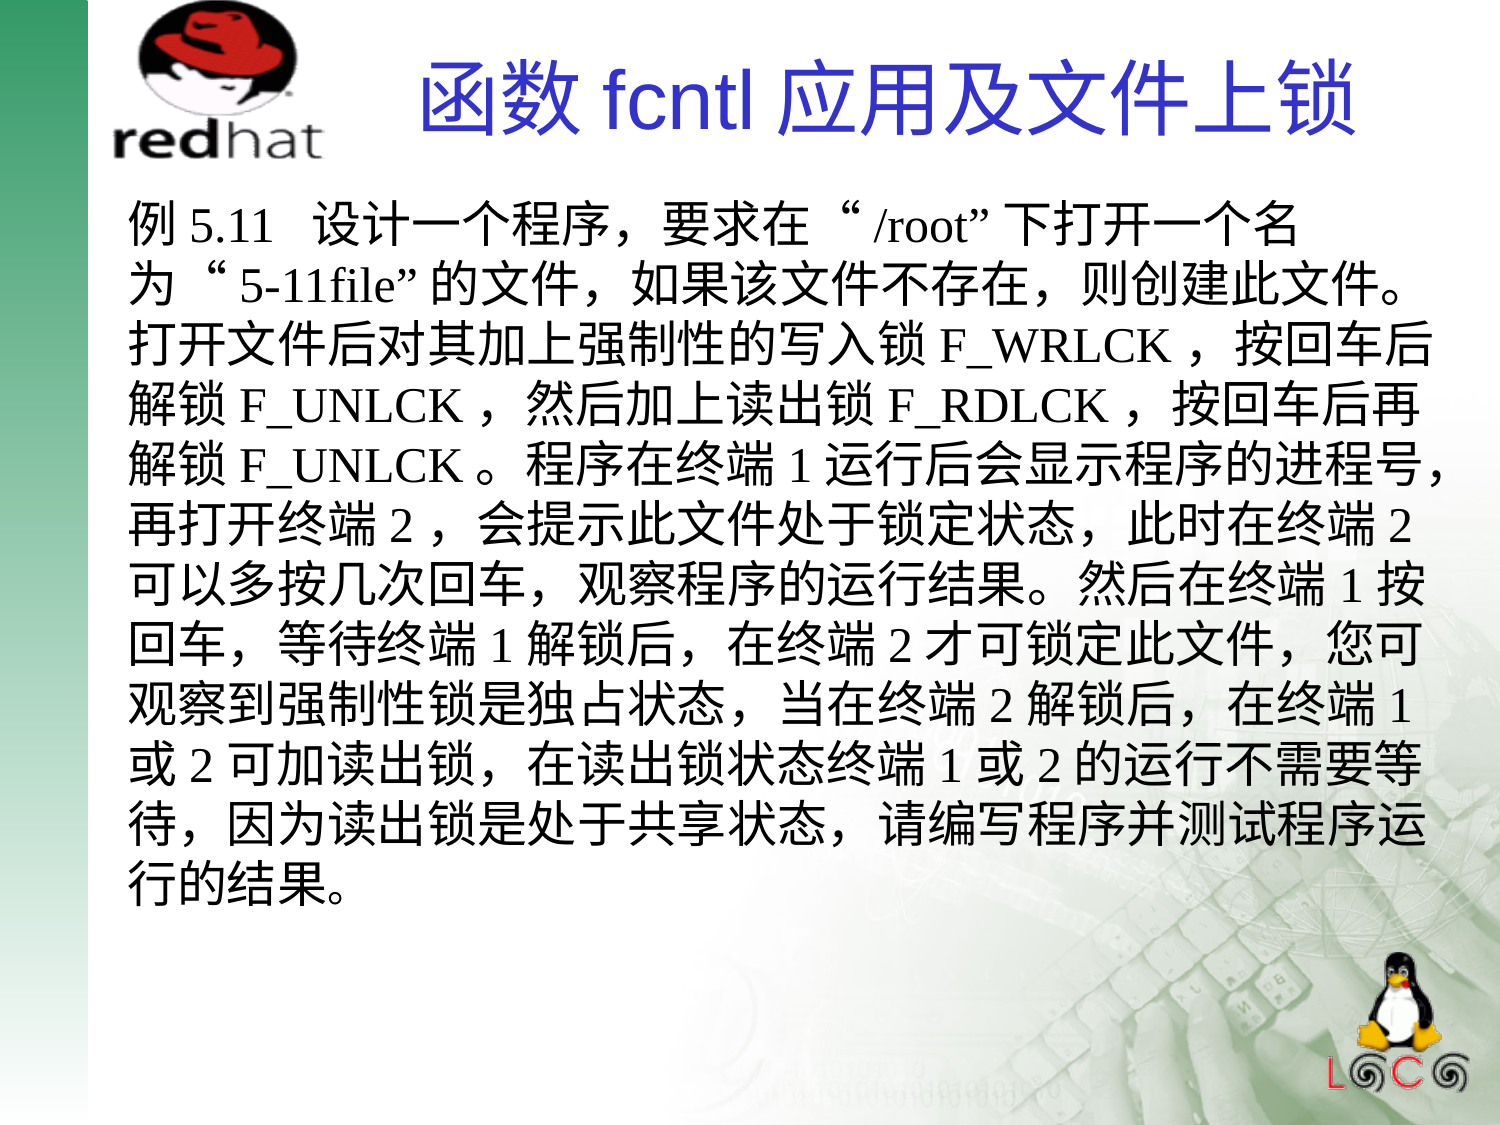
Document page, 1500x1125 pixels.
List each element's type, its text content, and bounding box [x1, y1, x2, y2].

picture [549, 365, 1500, 1125]
title 函数fcntl应用及文件上锁 [324, 31, 1451, 161]
list 例5.11 设计一个程序，要求在“/root”下打开一个名为“5-11file”的文件，如果该文件不存在，则创建此文件。打开文件后对其加上强制性的写入锁F_WRLCK，按回车后解锁F_UNLCK，然后加上读出锁F_RDLCK，按回车后再解锁F_UNLCK。程序在终端1运行后会显示程序的进程号，再打开终端2，会提示此文件处于锁定状态，此时在终端2可以多按几次回车，观察程序的运行结果。然后在终端1按回车，等待终端1解锁后，在终端2才可锁定此文件，您可观察到强制性锁是独占状态，当在终端2解锁后，在终端1或2可加读出锁，在读出锁状态终端1或2的运行不需要等待，因为读出锁是处于共享状态，请编写程序并测试程序运行的结果。 [112, 184, 1463, 988]
picture [112, 0, 325, 161]
